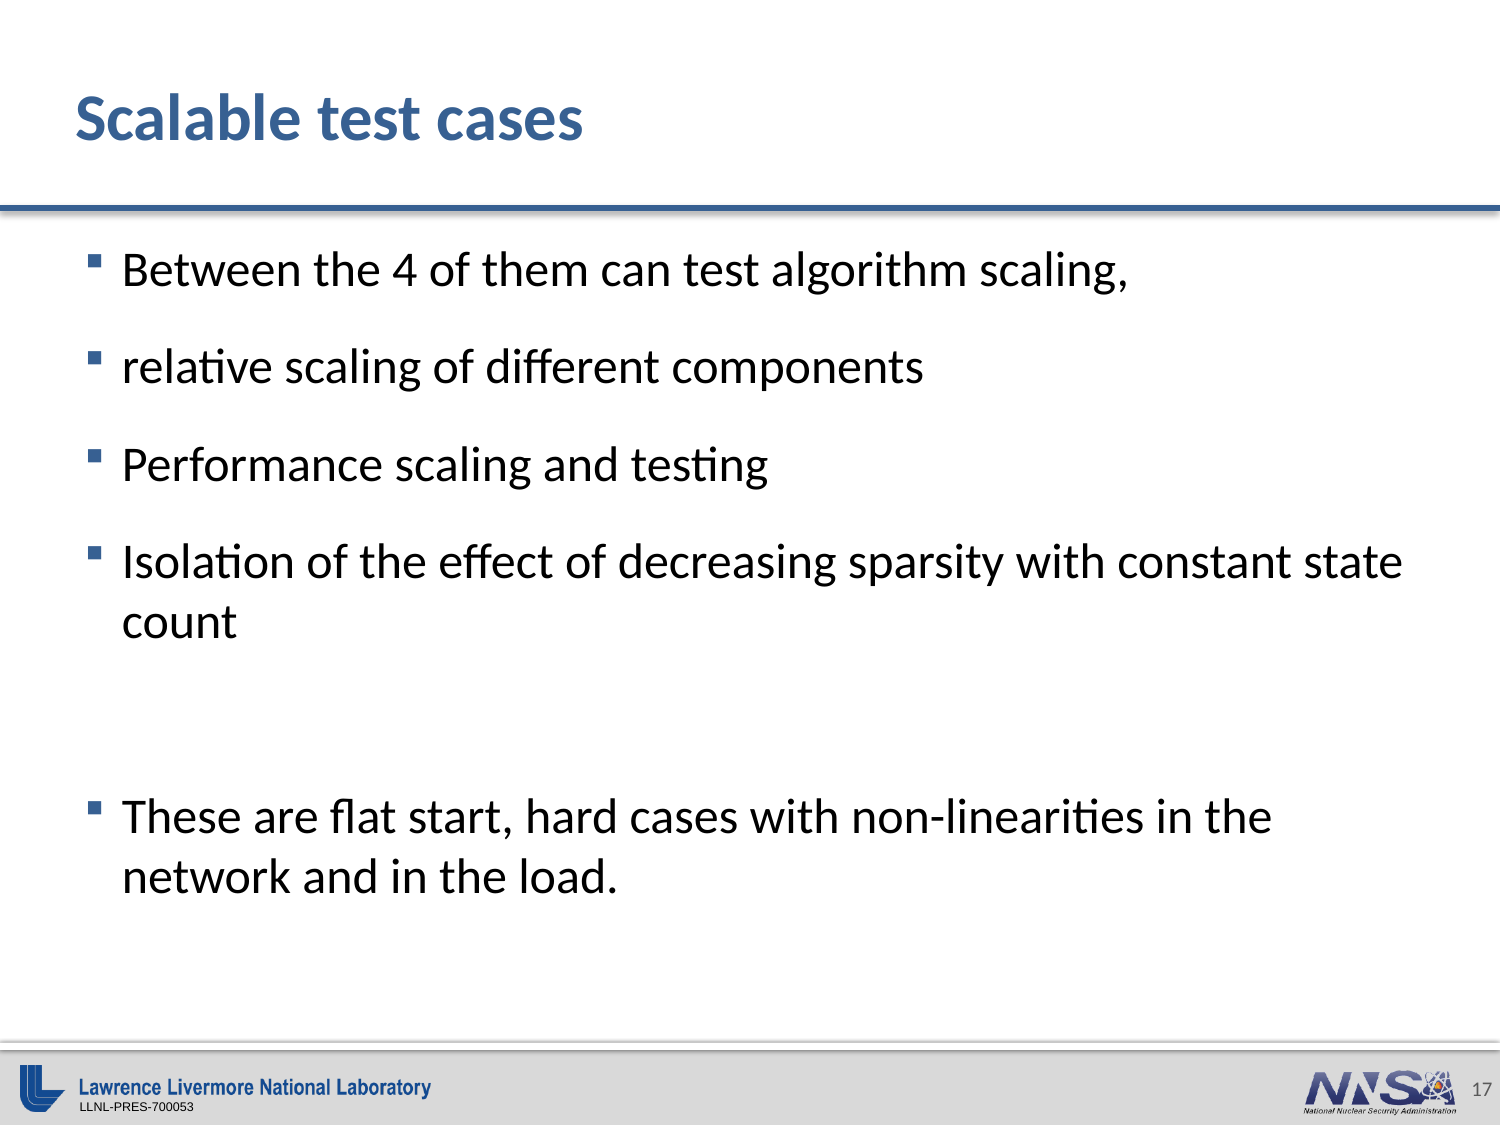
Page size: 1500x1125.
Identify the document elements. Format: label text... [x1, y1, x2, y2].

list Between the 4 of them can test algorithm scaling, relative scaling of different components Performance scaling and testing Isolation of the effect of decreasing sparsity with constant state count These are flat start, hard cases with non-linearities in the network and in the load. [75, 236, 1425, 1042]
picture [20, 1065, 469, 1112]
picture [1296, 1057, 1463, 1122]
title Scalable test cases [75, 36, 1425, 202]
